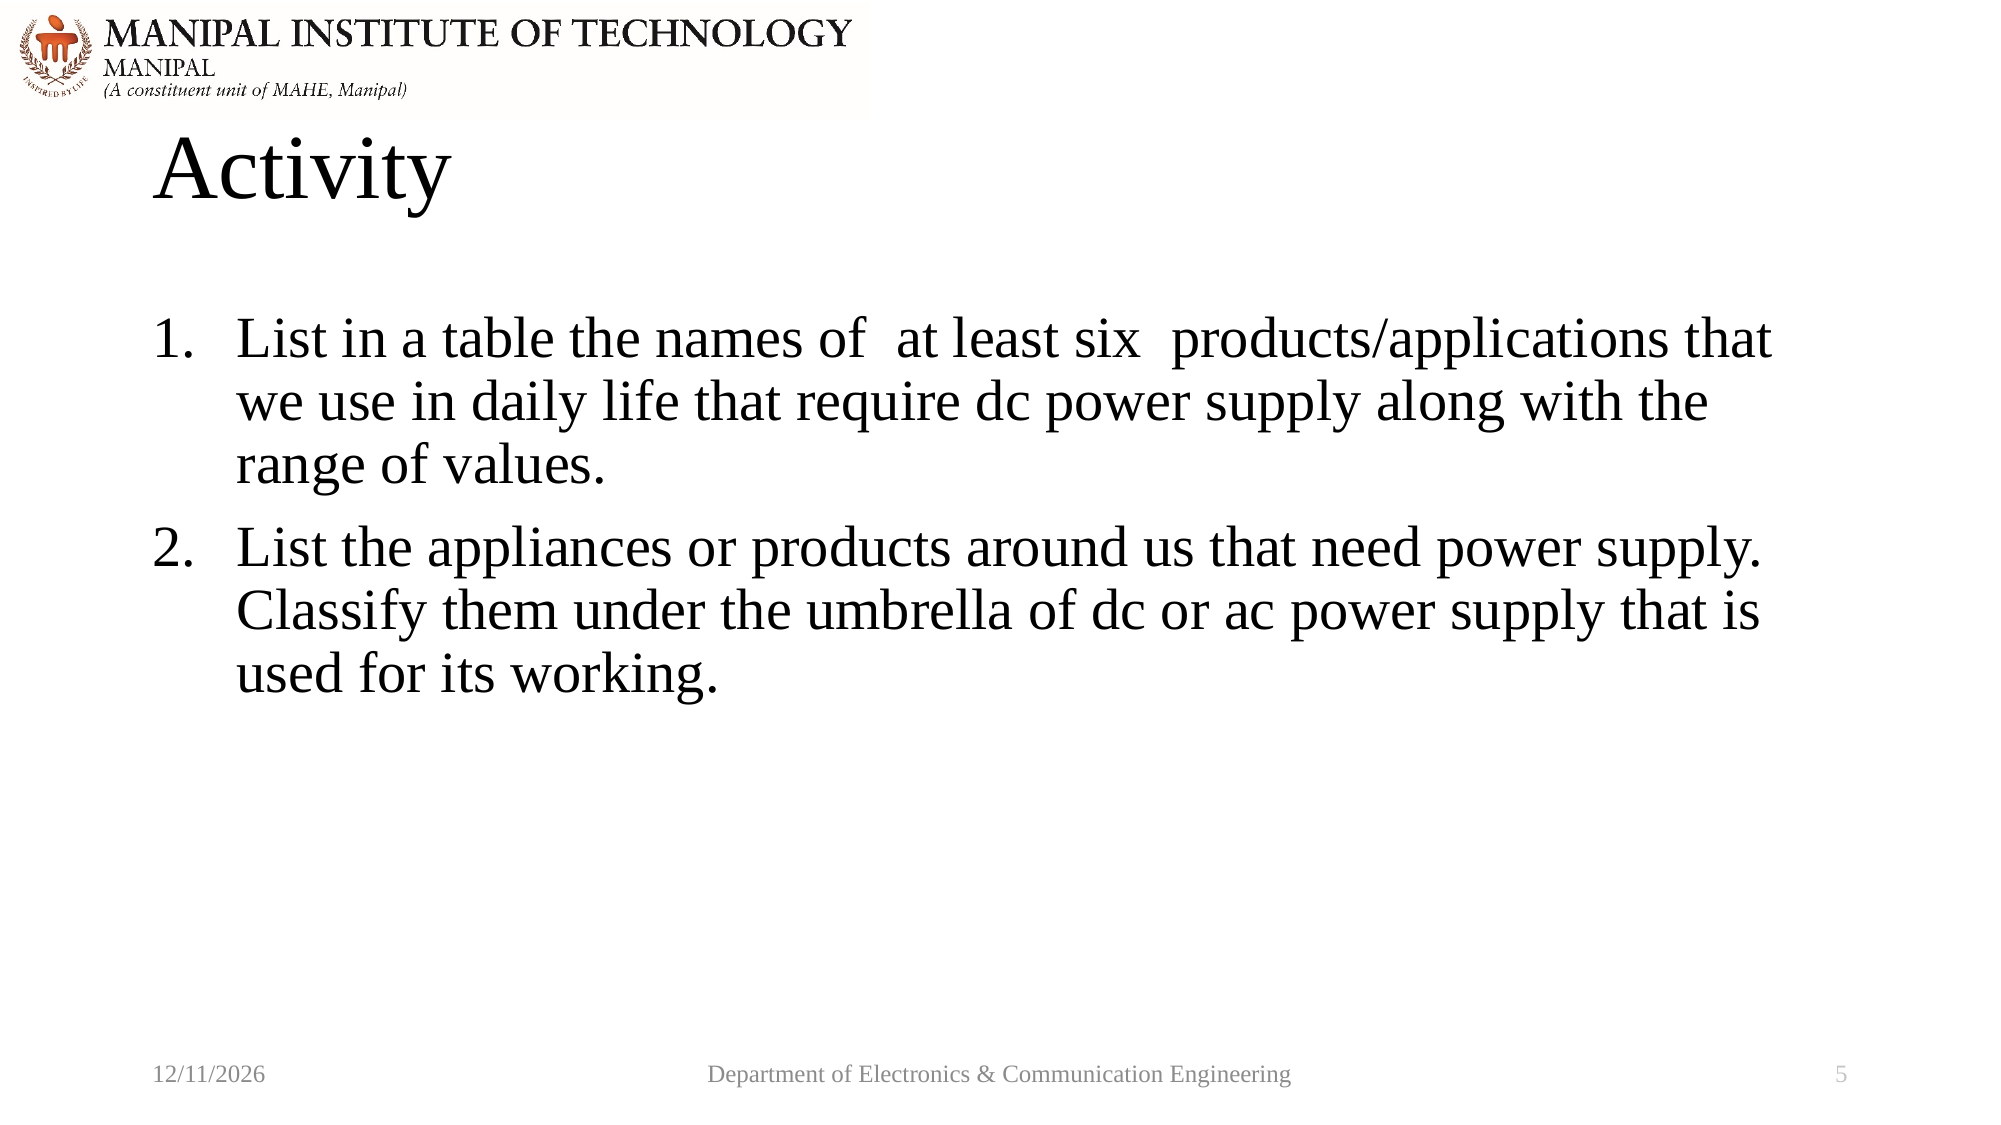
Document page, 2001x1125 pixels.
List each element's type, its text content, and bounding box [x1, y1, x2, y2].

slide_number 5 [1412, 1042, 1863, 1103]
picture [0, 2, 869, 119]
list List in a table the names of at least six products/applications that we use in daily life that require dc power supply along with the range of values. List the appliances or products around us that need power supply. Classify them under the umbrella of dc or ac power supply that is used for its working. [137, 299, 1863, 1014]
footer Department of Electronics & Communication Engineering [662, 1042, 1338, 1103]
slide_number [137, 1042, 588, 1103]
title Activity [137, 59, 1863, 278]
